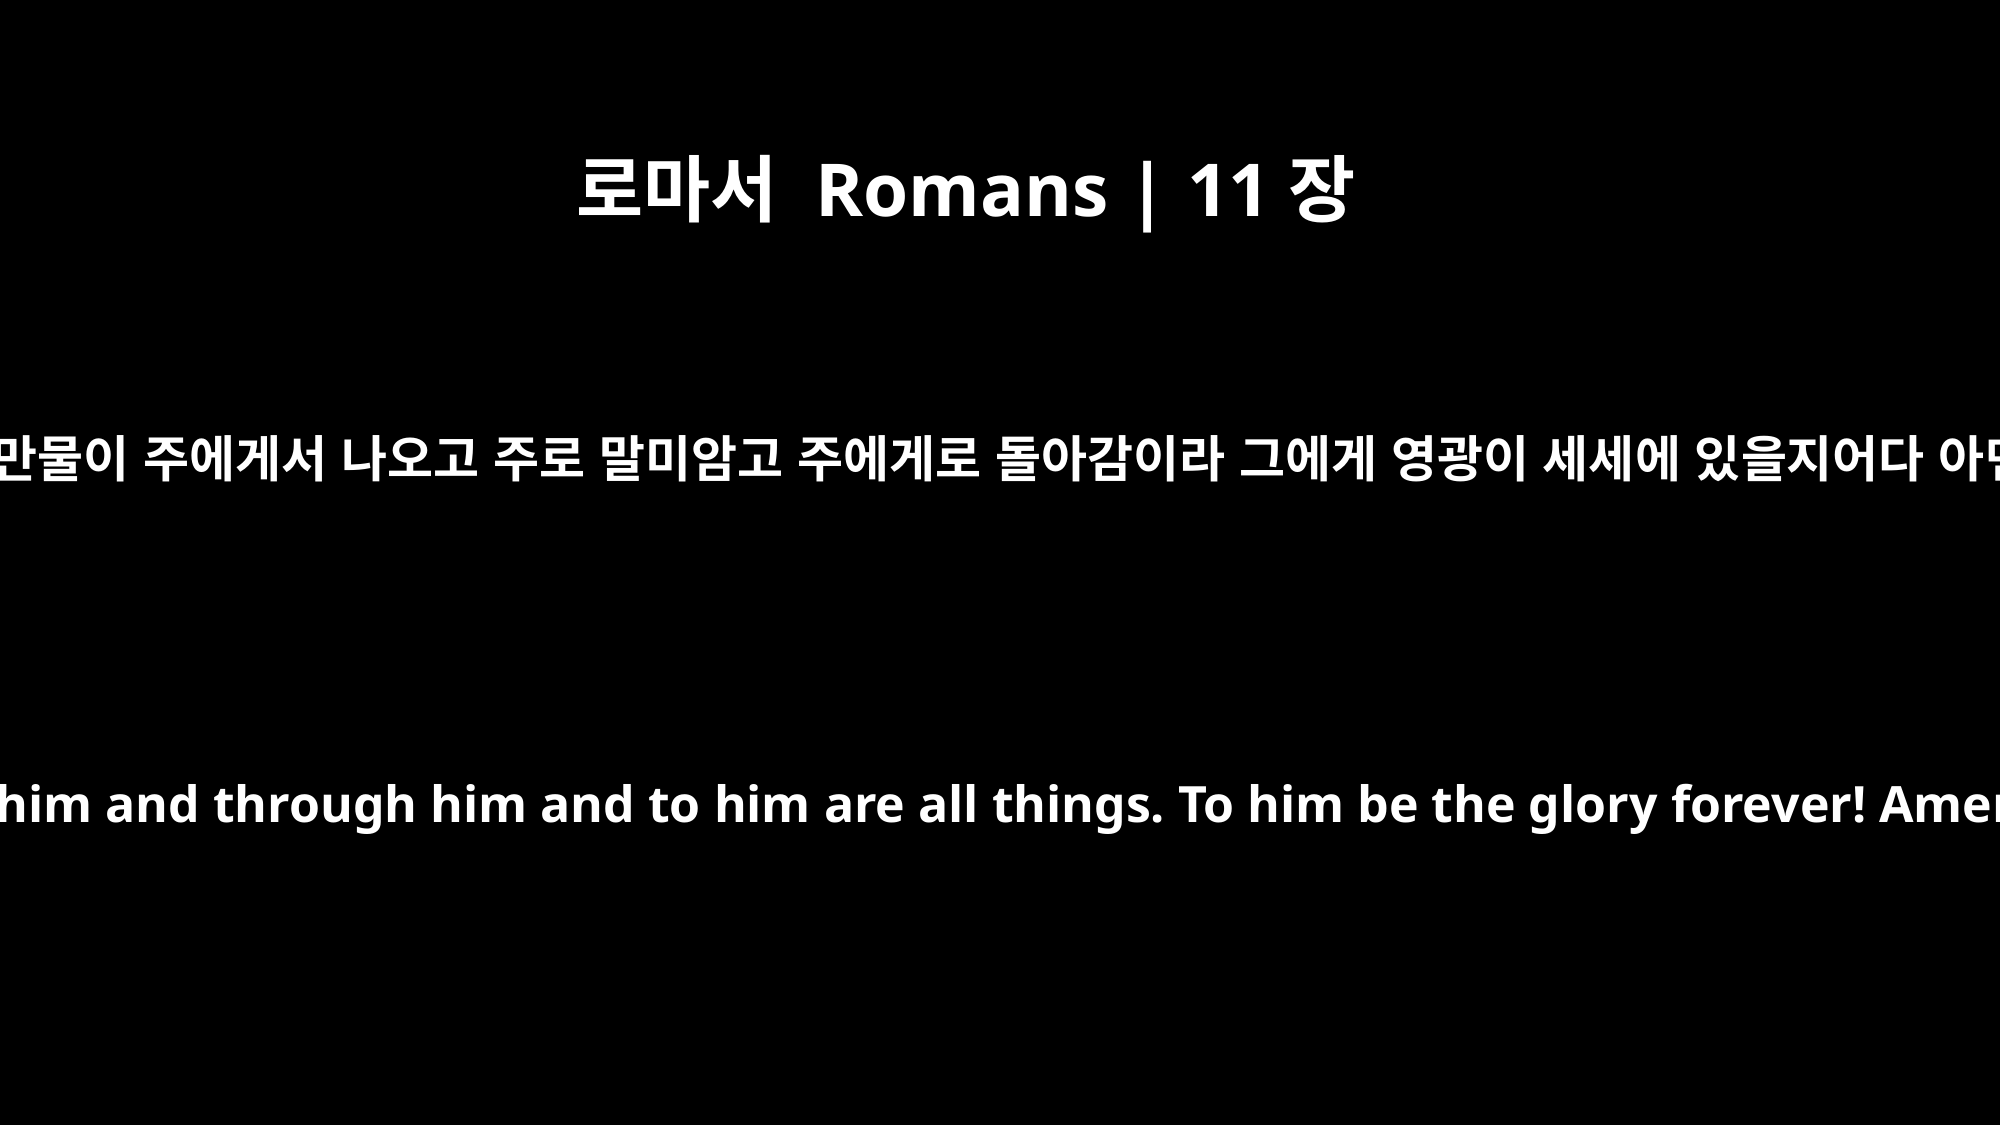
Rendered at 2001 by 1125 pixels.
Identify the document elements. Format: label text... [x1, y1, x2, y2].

text_box 36 이는 만물이 주에게서 나오고 주로 말미암고 주에게로 돌아감이라 그에게 영광이 세세에 있을지어다 아멘 [0, 359, 2000, 495]
text_box 로마서 Romans | 11장 [561, 136, 1371, 239]
text_box For from him and through him and to him are all things. To him be the glory forever! Amen. [0, 764, 2000, 840]
